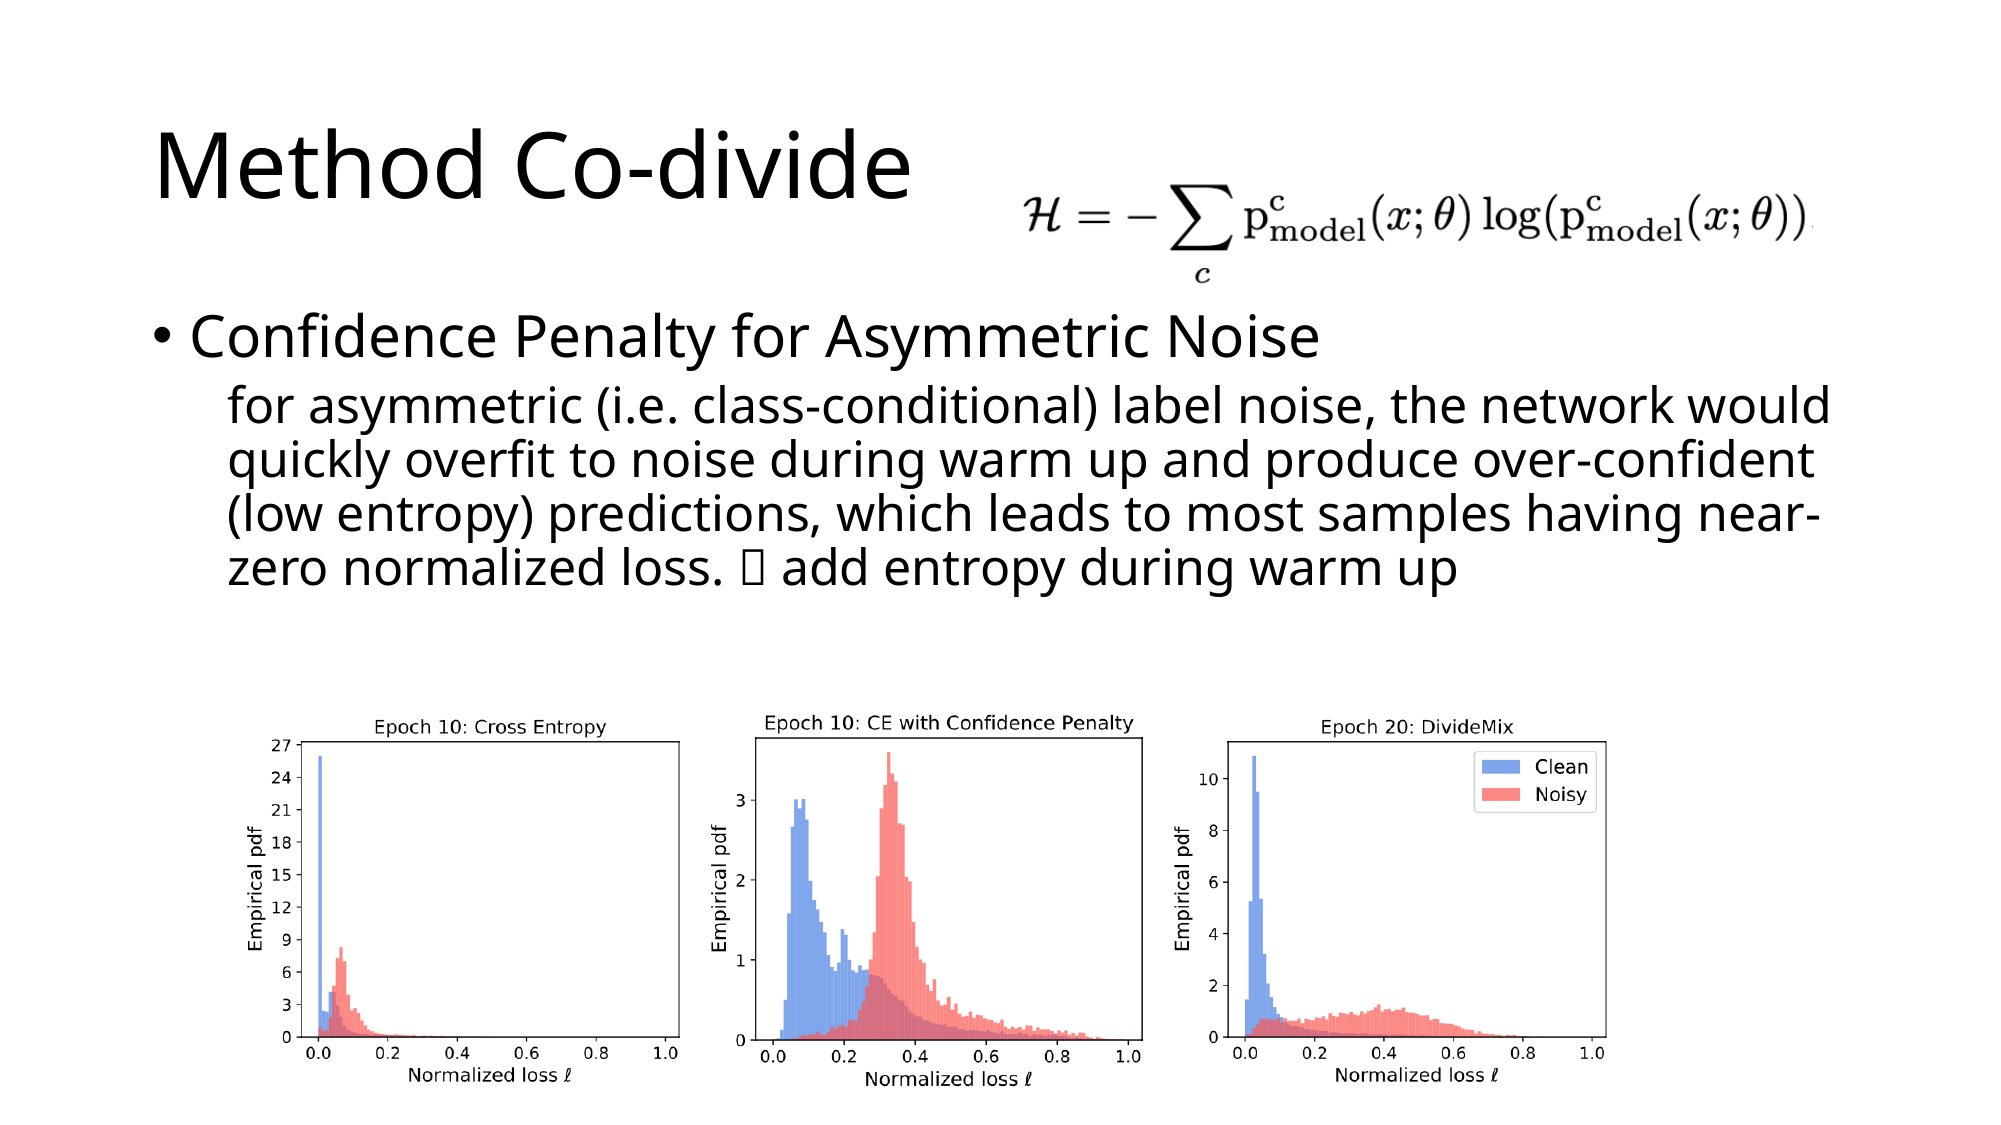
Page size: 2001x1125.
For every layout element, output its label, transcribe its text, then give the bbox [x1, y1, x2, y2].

picture [216, 691, 1629, 1091]
list Confidence Penalty for Asymmetric Noise for asymmetric (i.e. class-conditional) label noise, the network would quickly overfit to noise during warm up and produce over-confident (low entropy) predictions, which leads to most samples having near-zero normalized loss.  add entropy during warm up [137, 299, 1863, 1014]
picture [999, 154, 1813, 289]
title Method Co-divide [137, 59, 1863, 278]
